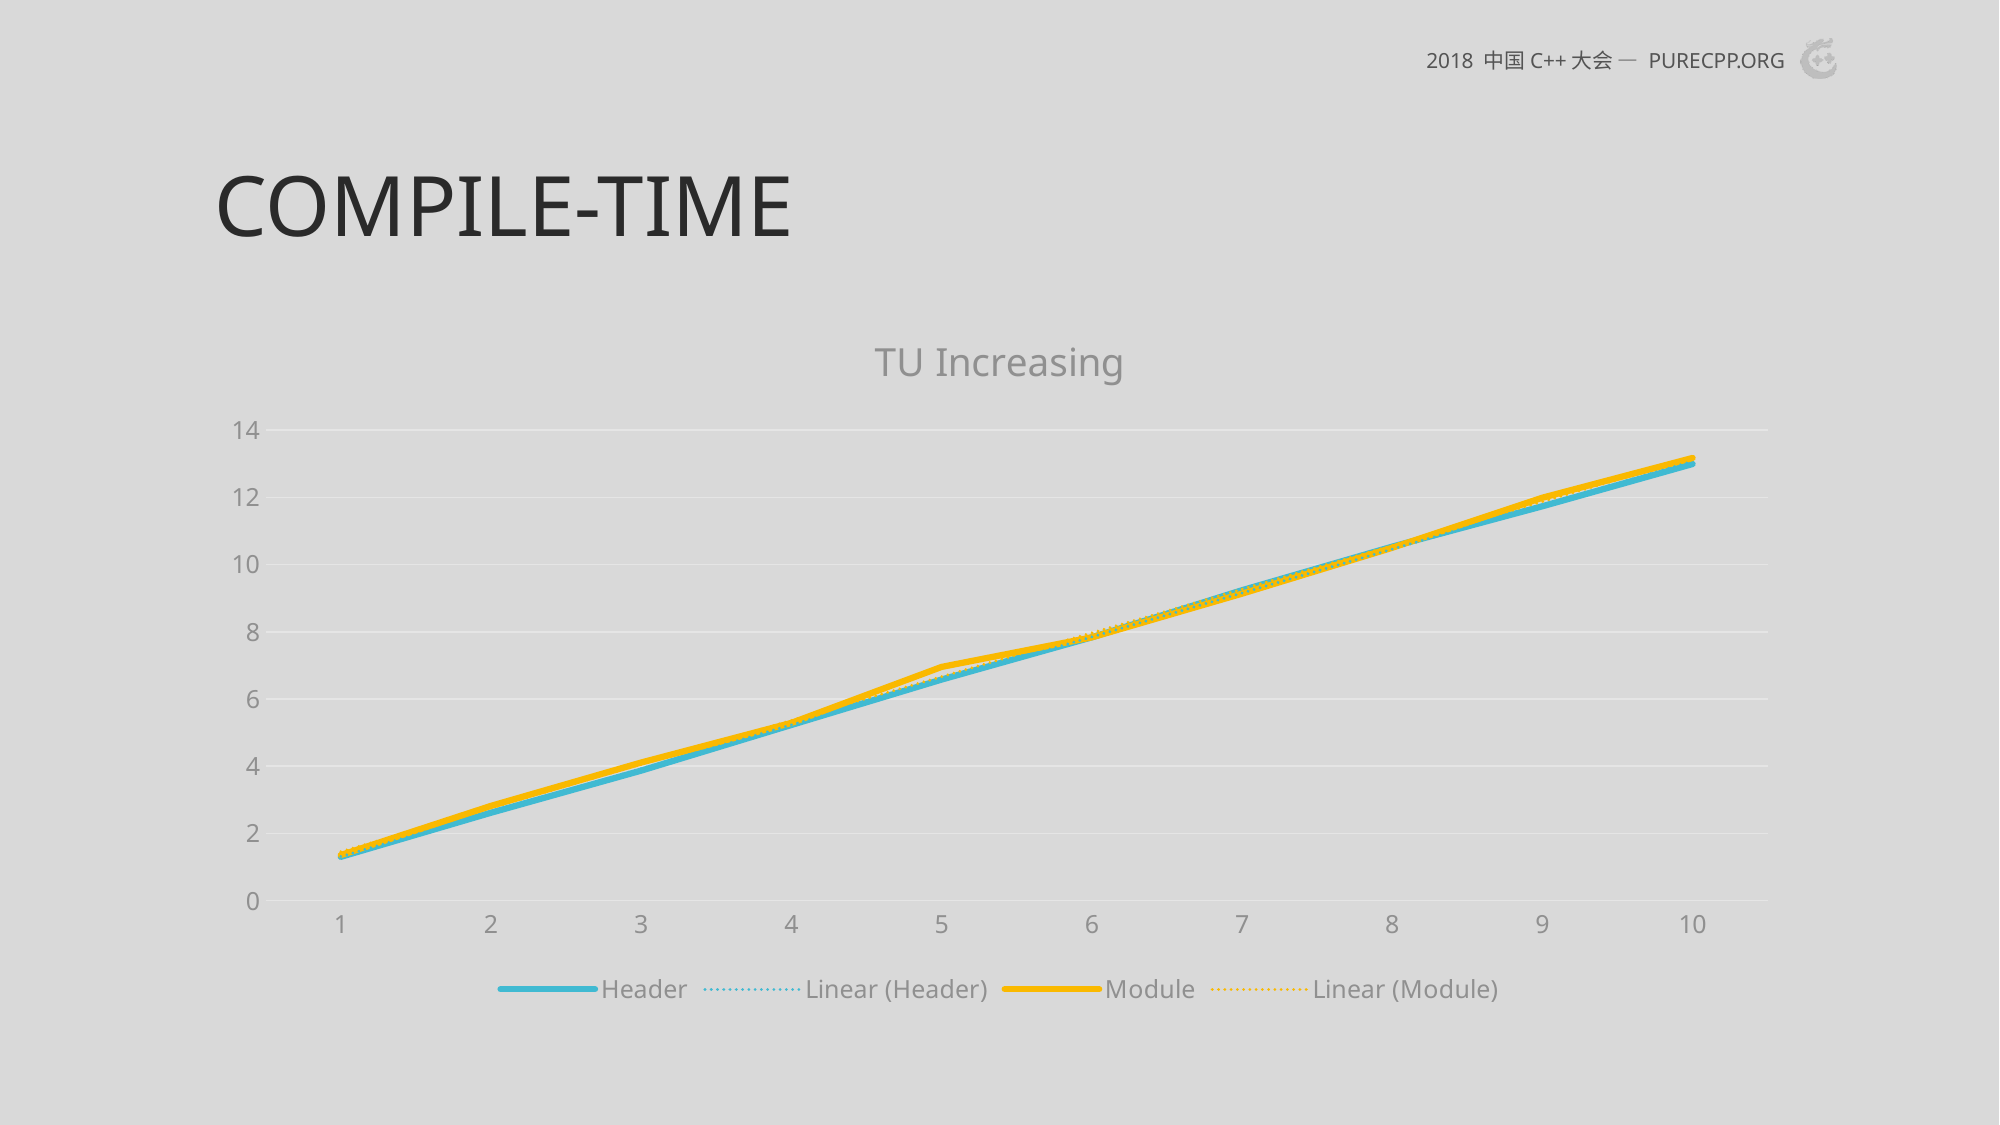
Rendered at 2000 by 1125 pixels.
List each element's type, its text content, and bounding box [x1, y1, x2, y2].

footer 2018 中国C++大会 — purecpp.org [710, 45, 1800, 76]
title compile-time [199, 45, 1800, 263]
chart [199, 299, 1800, 1013]
picture [1798, 38, 1839, 79]
